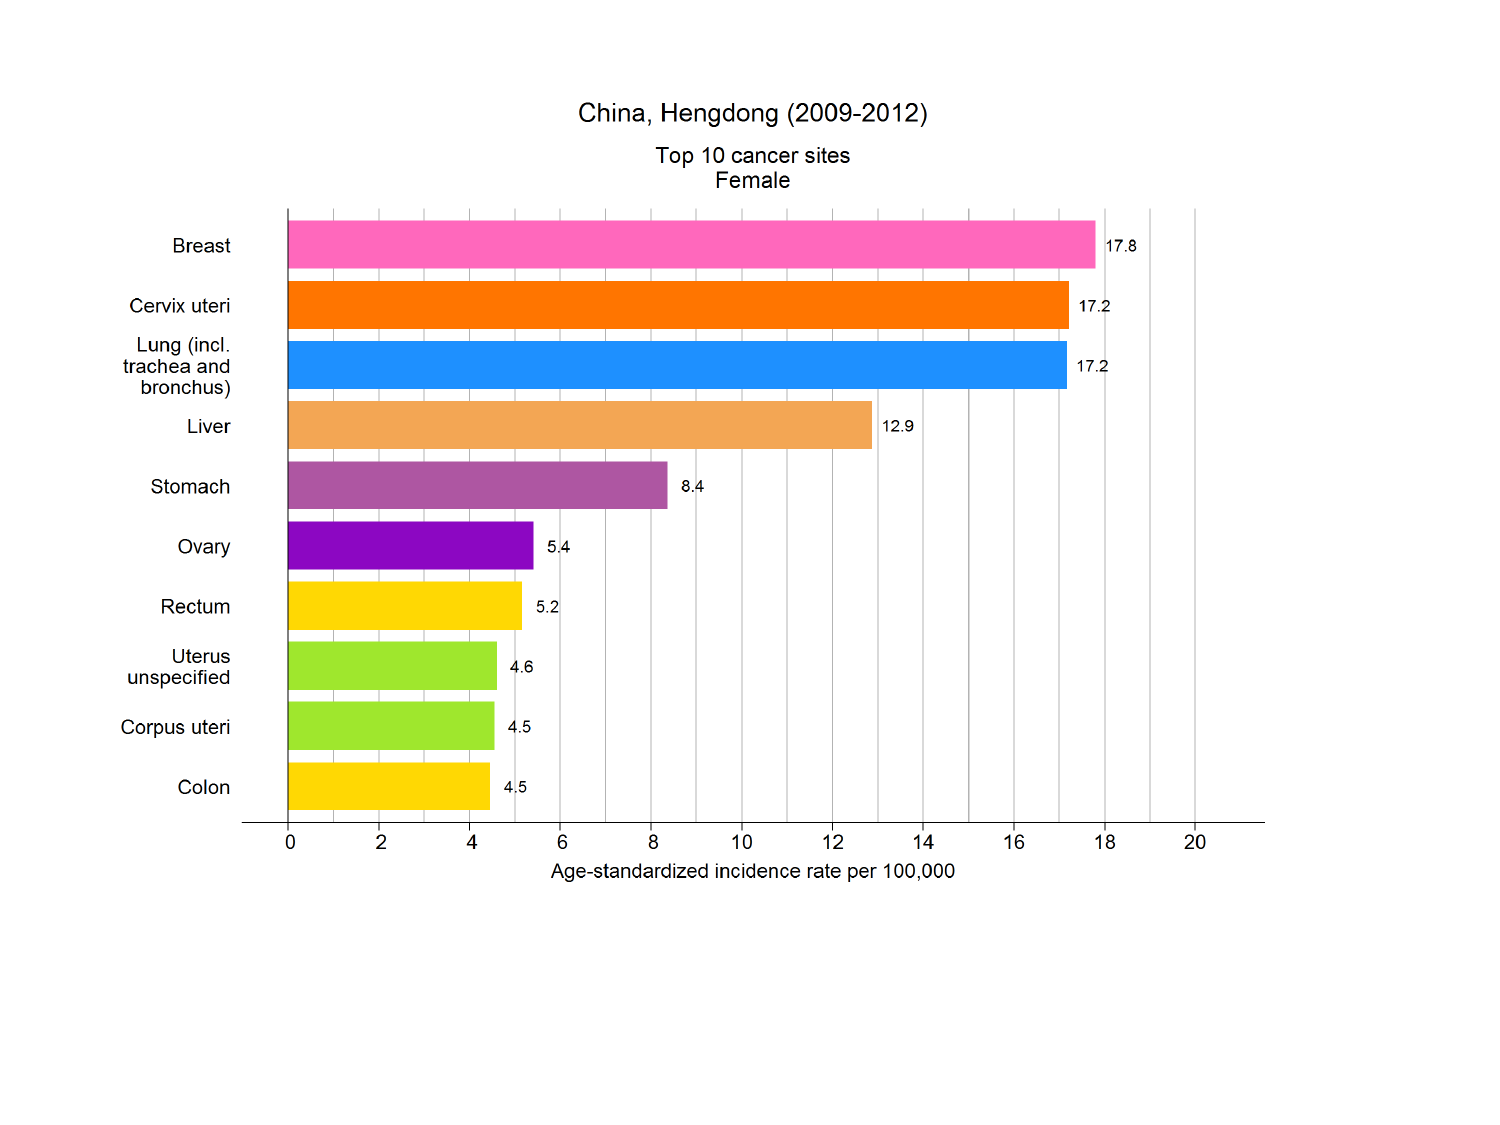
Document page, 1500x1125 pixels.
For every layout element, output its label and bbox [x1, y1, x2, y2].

list [91, 67, 1293, 917]
